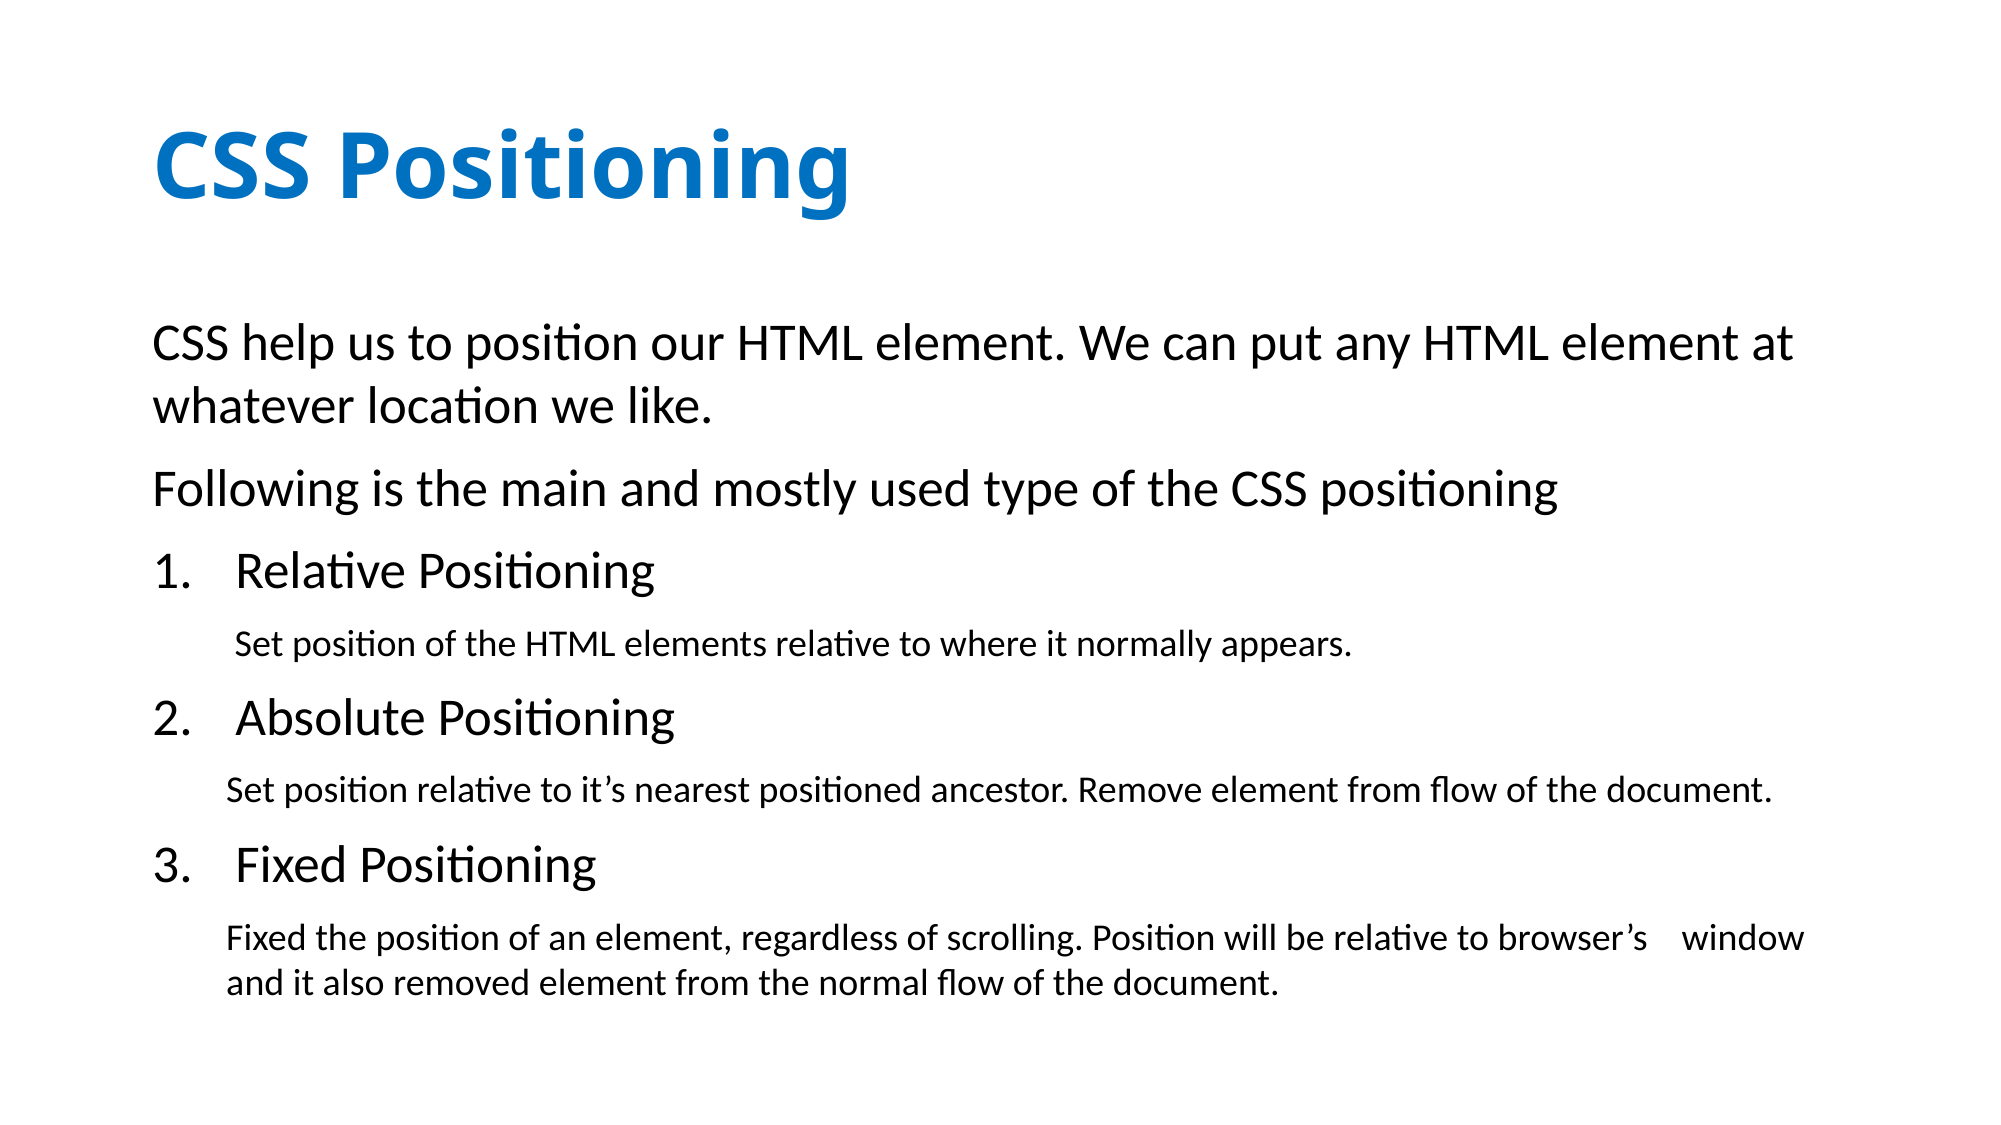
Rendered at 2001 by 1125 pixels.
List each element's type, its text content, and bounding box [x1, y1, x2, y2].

title CSS Positioning [137, 59, 1863, 278]
list CSS help us to position our HTML element. We can put any HTML element at whatever location we like. Following is the main and mostly used type of the CSS positioning Relative Positioning Set position of the HTML elements relative to where it normally appears. Absolute Positioning Set position relative to it’s nearest positioned ancestor. Remove element from flow of the document. Fixed Positioning Fixed the position of an element, regardless of scrolling. Position will be relative to browser’s window and it also removed element from the normal flow of the document. [137, 299, 1863, 1014]
